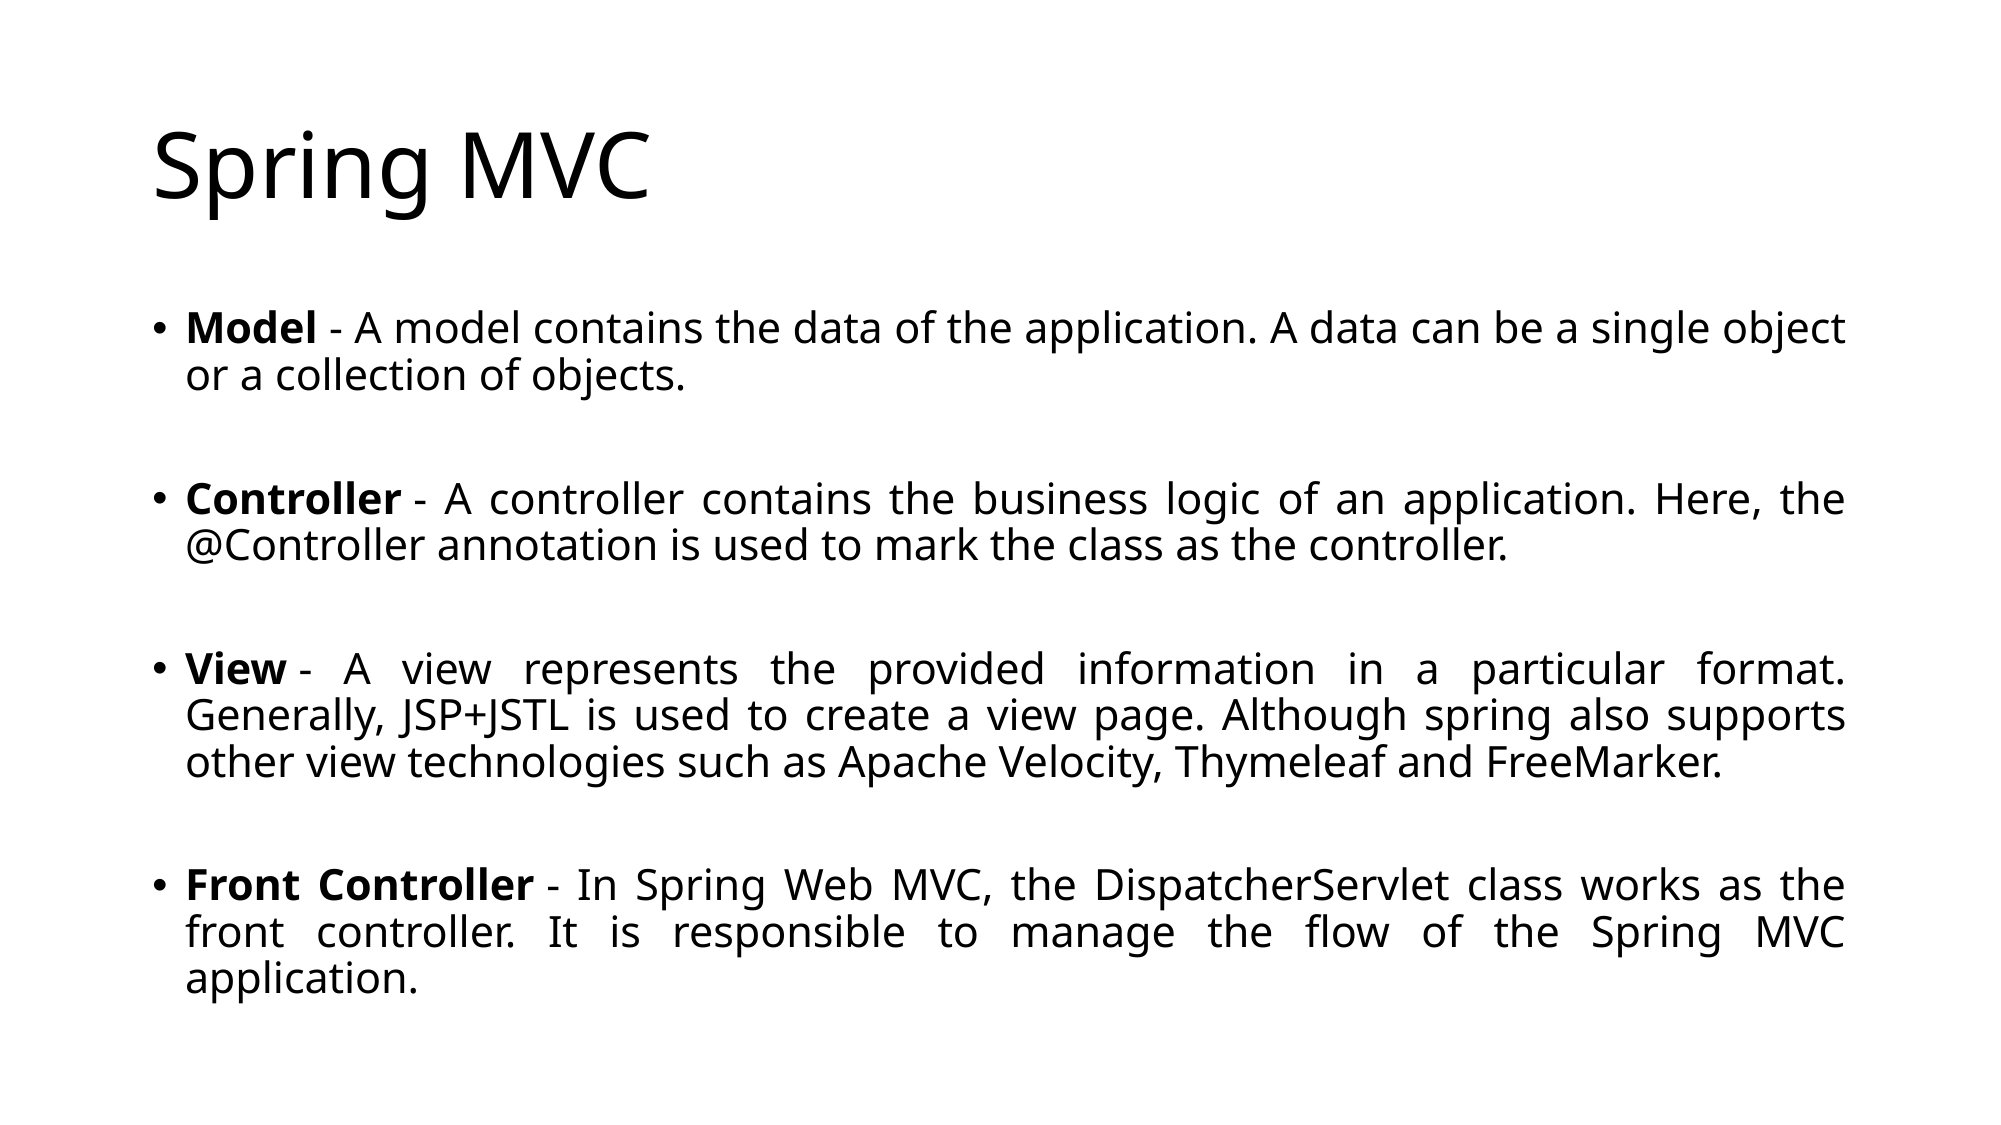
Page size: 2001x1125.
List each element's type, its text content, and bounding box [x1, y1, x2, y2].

title Spring MVC [137, 59, 1863, 278]
list Model - A model contains the data of the application. A data can be a single object or a collection of objects. Controller - A controller contains the business logic of an application. Here, the @Controller annotation is used to mark the class as the controller. View - A view represents the provided information in a particular format. Generally, JSP+JSTL is used to create a view page. Although spring also supports other view technologies such as Apache Velocity, Thymeleaf and FreeMarker. Front Controller - In Spring Web MVC, the DispatcherServlet class works as the front controller. It is responsible to manage the flow of the Spring MVC application. [137, 299, 1863, 1014]
